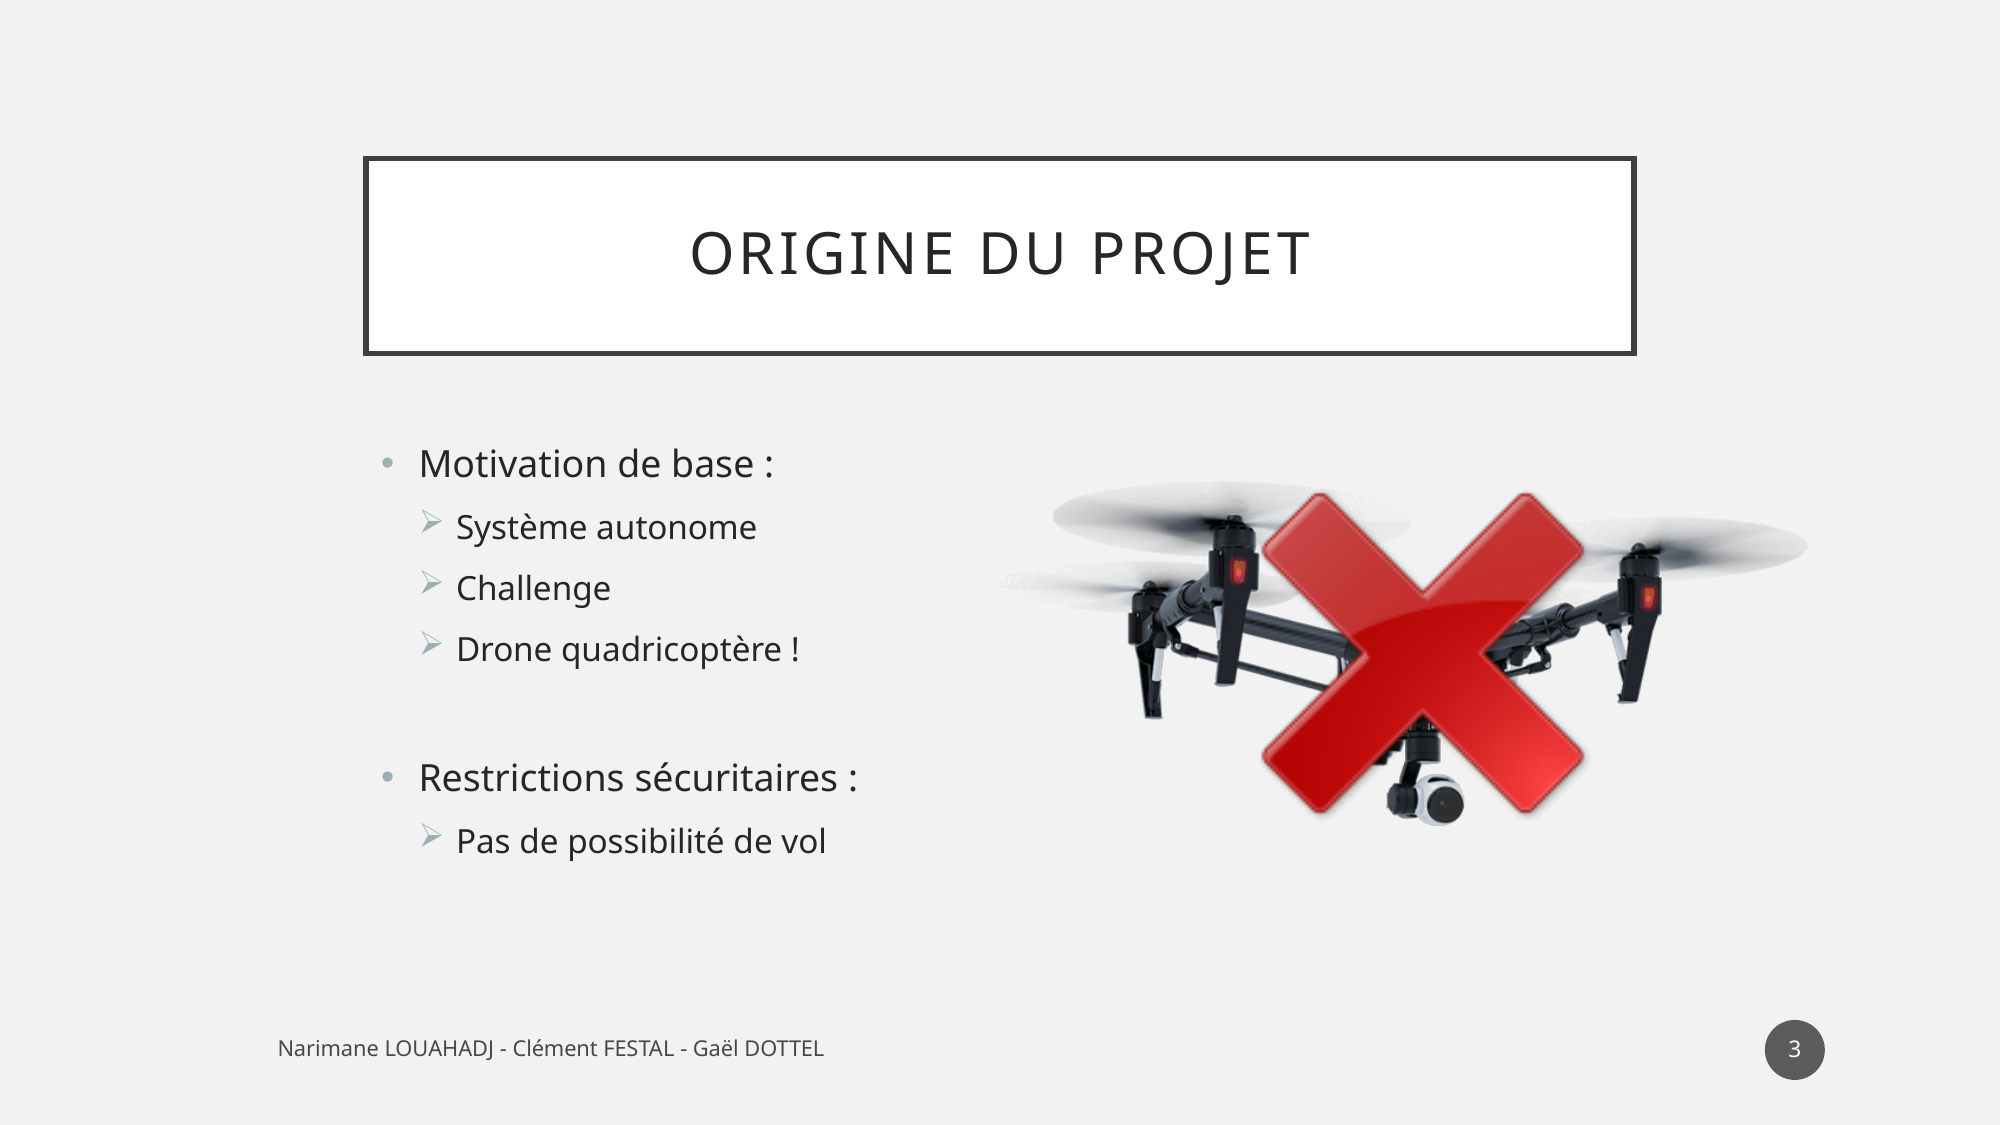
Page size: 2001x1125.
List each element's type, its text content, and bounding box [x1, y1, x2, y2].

slide_number 3 [1764, 1019, 1825, 1080]
footer Narimane LOUAHADJ - Clément FESTAL - Gaël DOTTEL [262, 1023, 1231, 1076]
picture [999, 478, 1808, 830]
title Origine du projet [363, 156, 1637, 356]
list Motivation de base : Système autonome Challenge Drone quadricoptère ! Restrictions sécuritaires : Pas de possibilité de vol [366, 432, 1634, 942]
